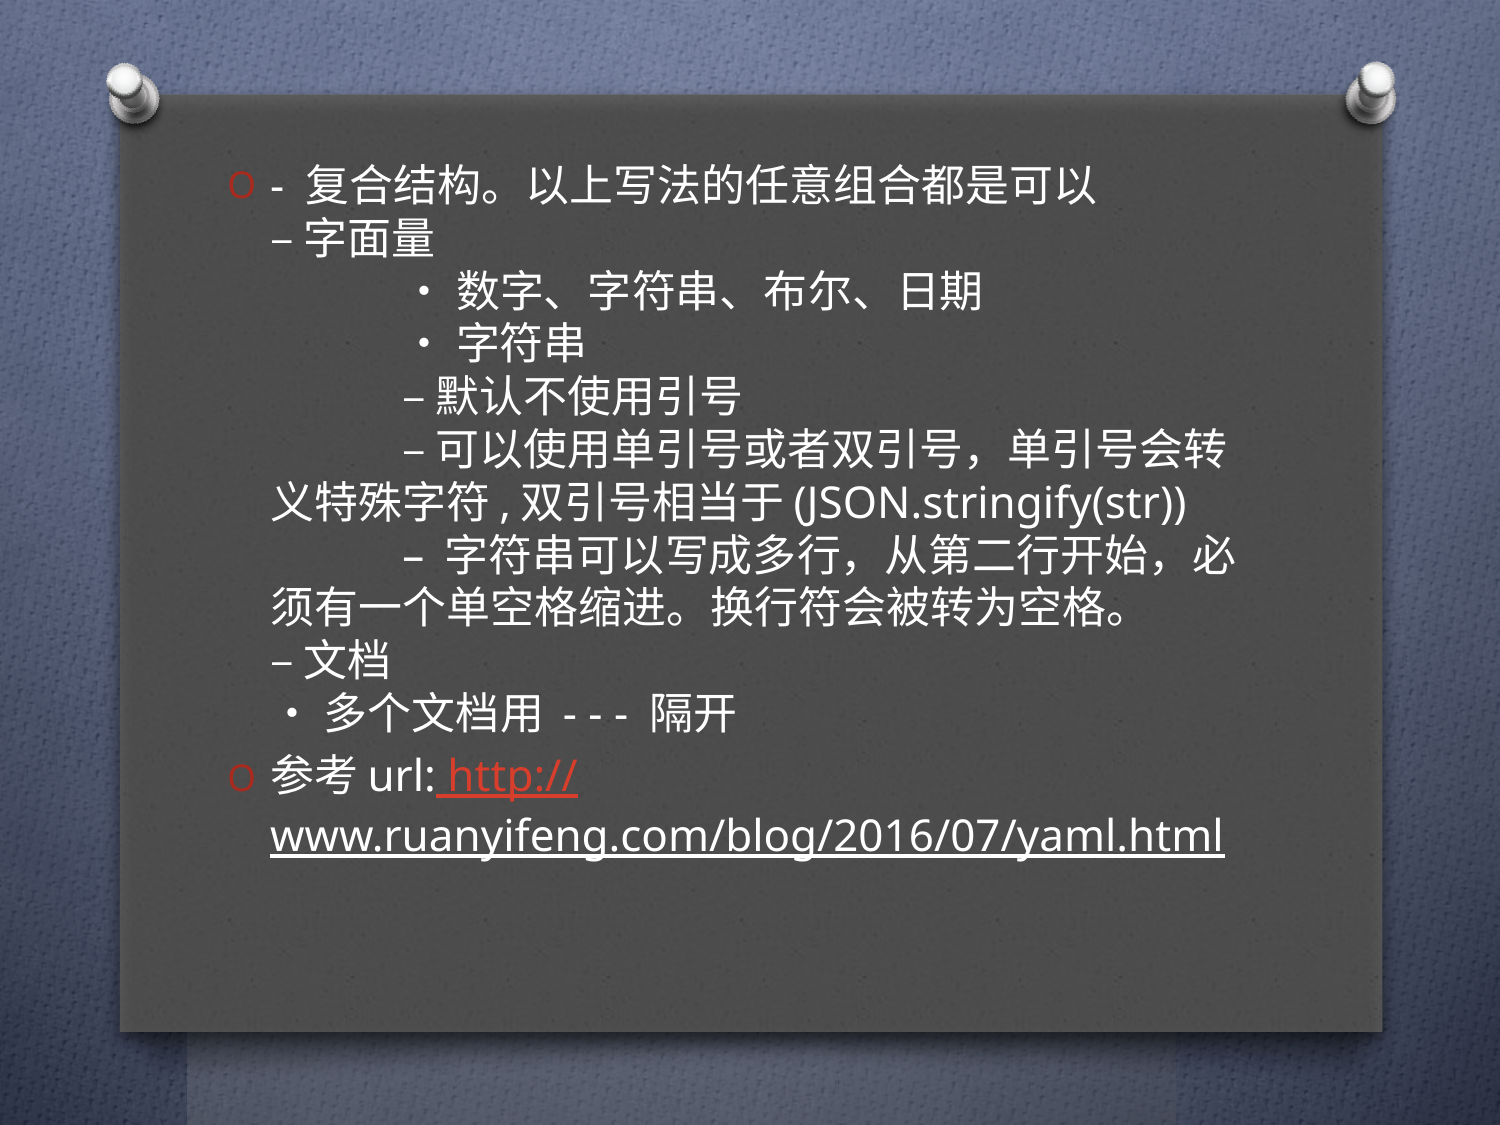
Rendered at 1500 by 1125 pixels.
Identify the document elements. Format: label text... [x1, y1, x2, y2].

picture [1317, 35, 1439, 156]
list - 复合结构。以上写法的任意组合都是可以 – 字面量 • 数字、字符串、布尔、日期 • 字符串 – 默认不使用引号 – 可以使用单引号或者双引号，单引号会转义特殊字符,双引号相当于(JSON.stringify(str)) – 字符串可以写成多行，从第二行开始，必须有一个单空格缩进。换行符会被转为空格。 – 文档 • 多个文档用 - - - 隔开 参考url: http://www.ruanyifeng.com/blog/2016/07/yaml.html [212, 149, 1257, 939]
picture [75, 29, 198, 153]
